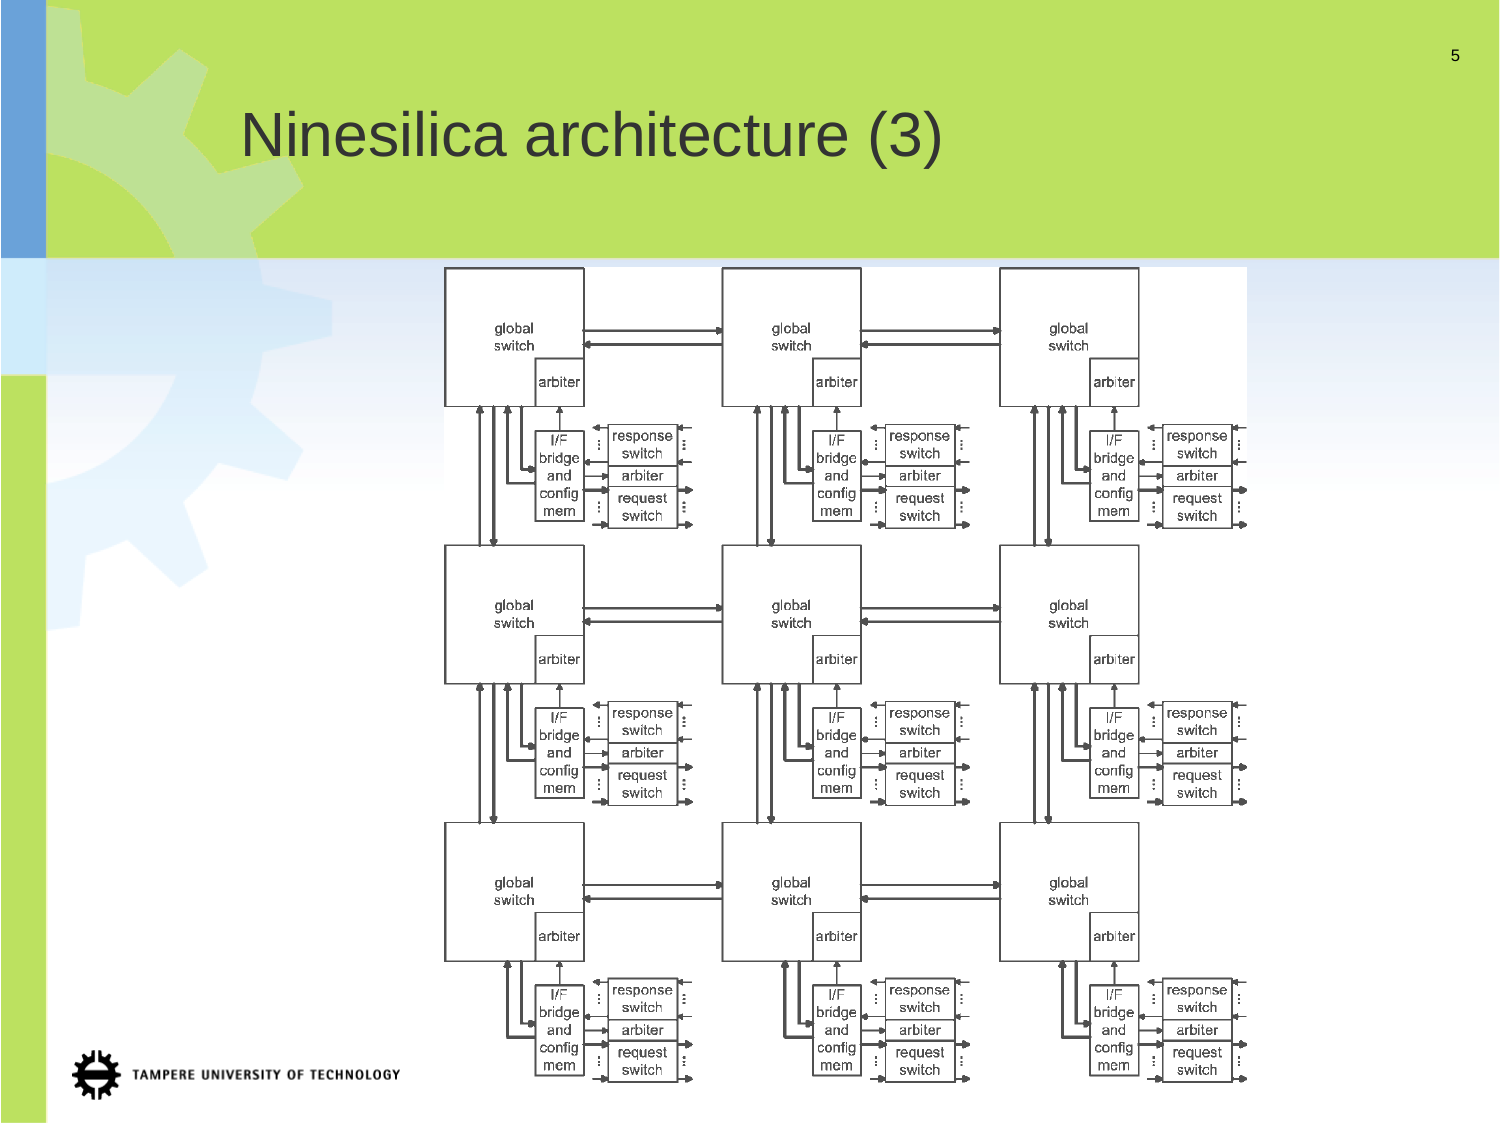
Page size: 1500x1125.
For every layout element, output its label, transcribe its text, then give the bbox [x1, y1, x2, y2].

slide_number 5 [1424, 37, 1476, 101]
picture [0, 0, 1500, 1124]
title Ninesilica architecture (3) [224, 37, 1376, 226]
